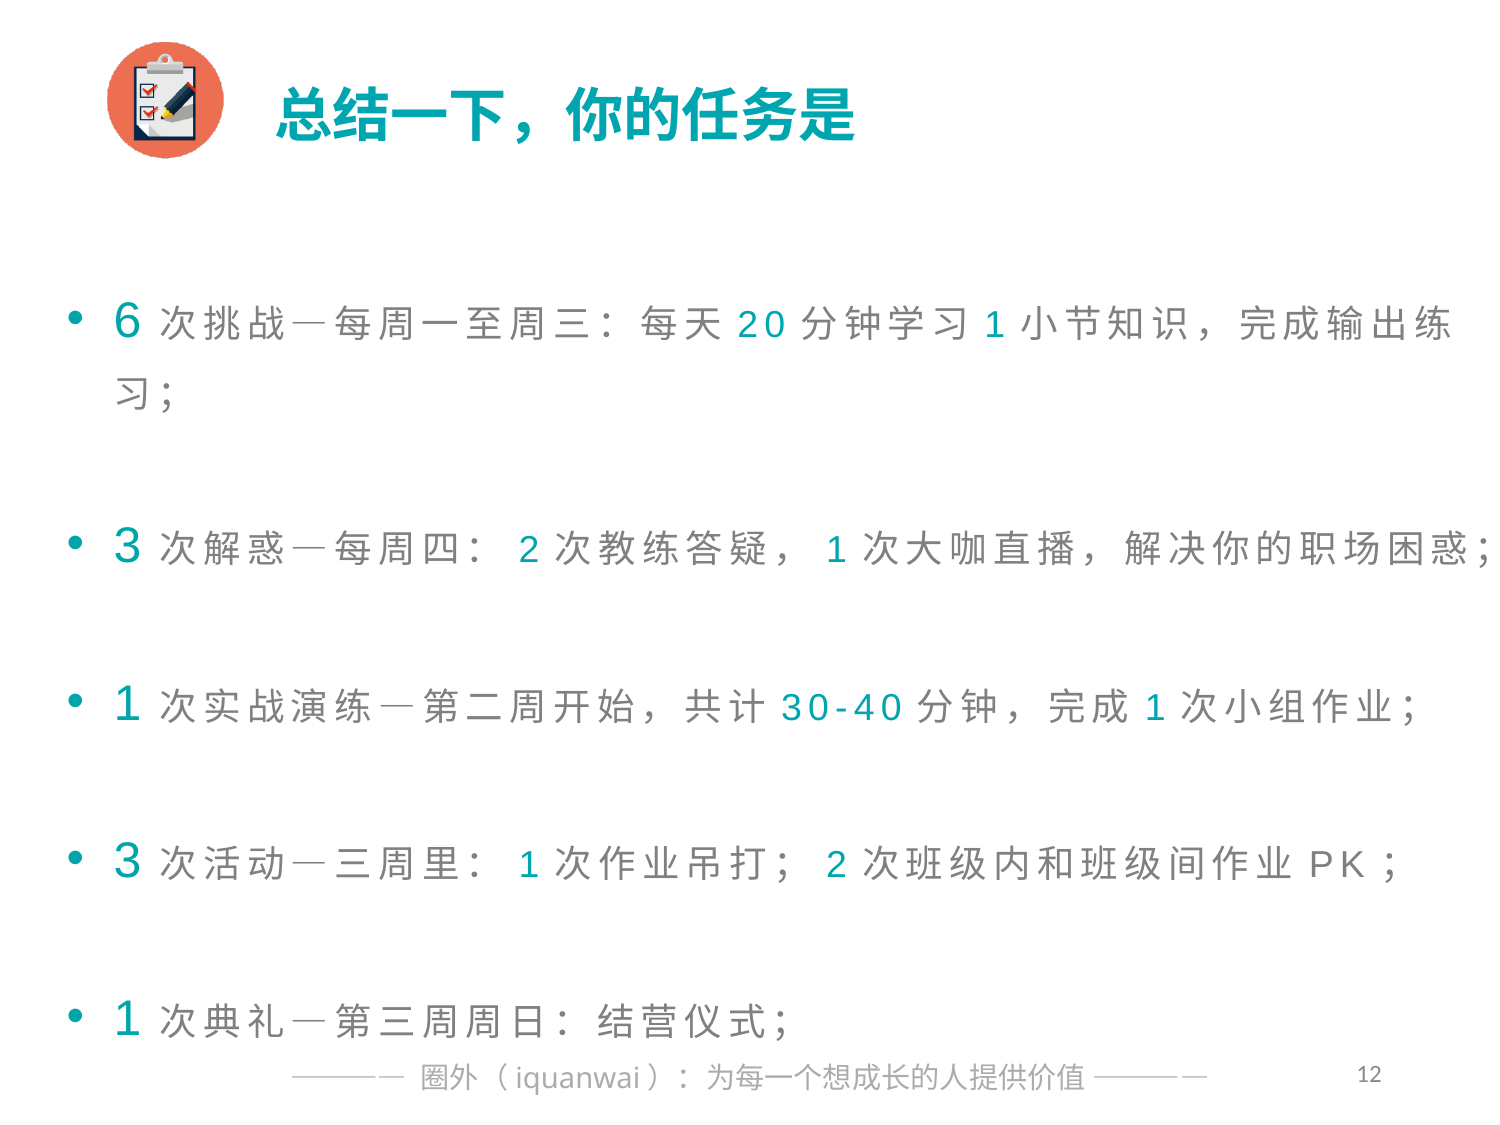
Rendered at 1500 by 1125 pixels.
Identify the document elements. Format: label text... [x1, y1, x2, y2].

picture [105, 40, 224, 159]
text_box 6次挑战—每周一至周三：每天20分钟学习1小节知识，完成输出练习； 3次解惑—每周四：2次教练答疑，1次大咖直播，解决你的职场困惑； 1次实战演练—第二周开始，共计30-40分钟，完成1次小组作业； 3次活动—三周里：1次作业吊打；2次班级内和班级间作业PK； 1次典礼—第三周周日：结营仪式； [51, 250, 1500, 1053]
text_box 总结一下，你的任务是 [259, 78, 1165, 177]
slide_number 12 [1059, 1053, 1397, 1103]
